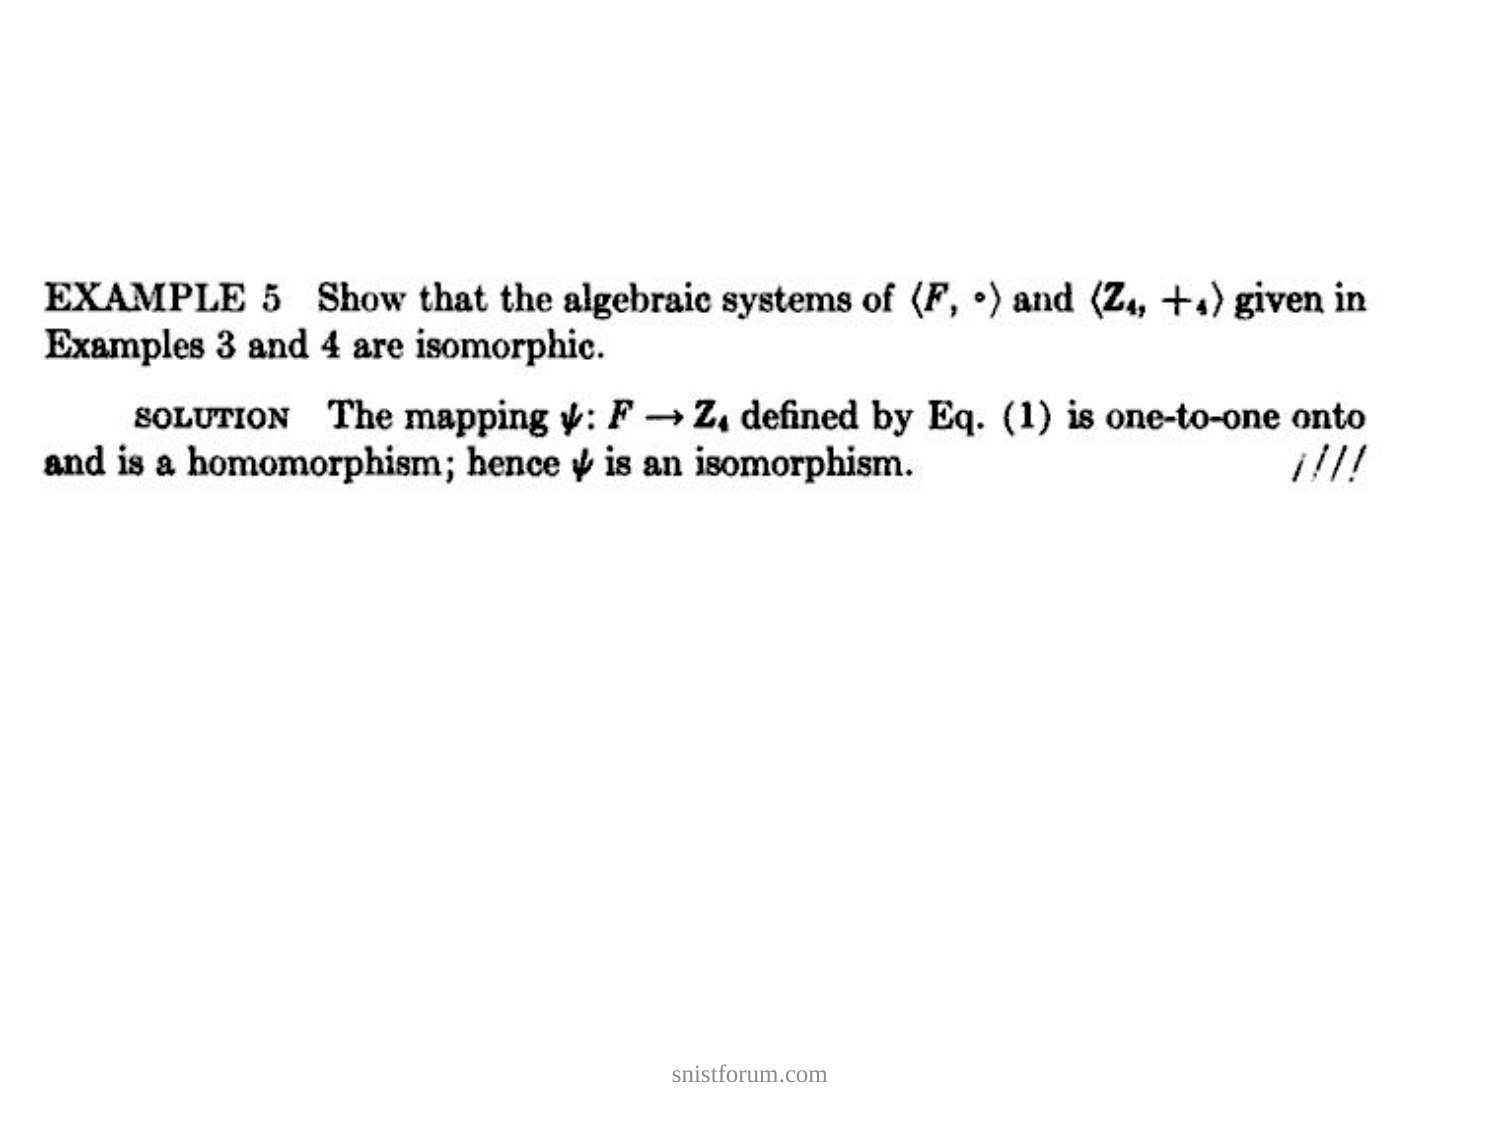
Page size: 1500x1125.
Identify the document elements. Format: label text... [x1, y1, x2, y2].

footer snistforum.com [512, 1042, 988, 1103]
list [37, 262, 1401, 513]
